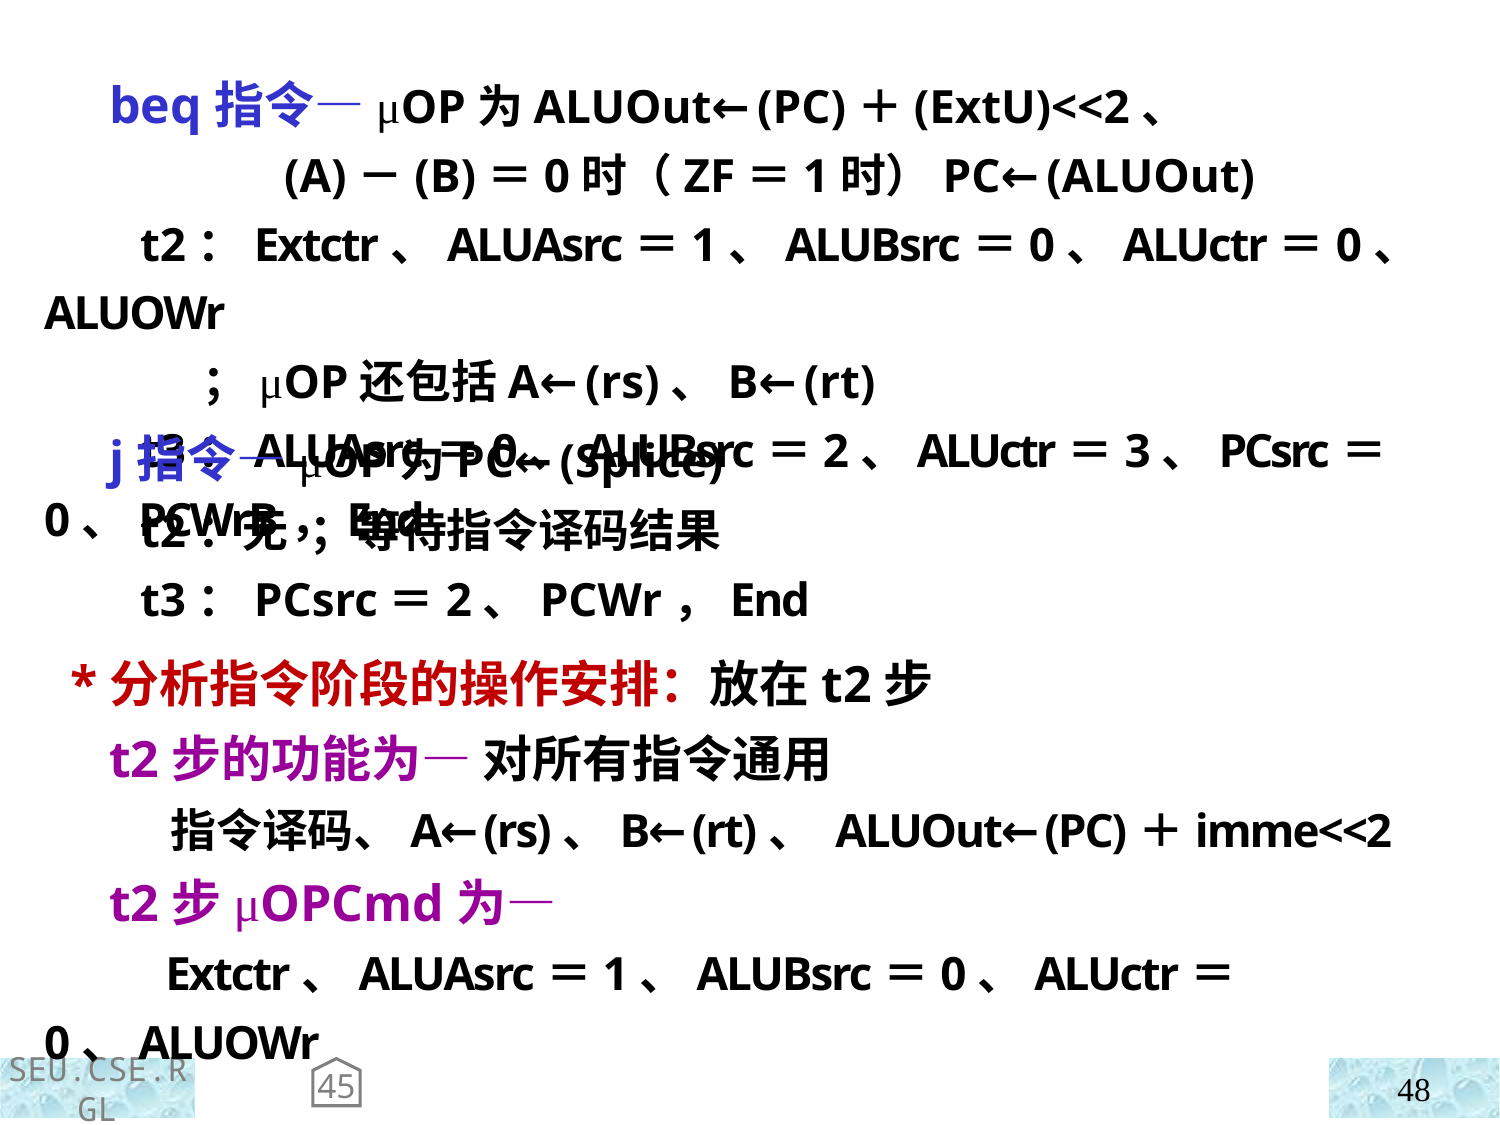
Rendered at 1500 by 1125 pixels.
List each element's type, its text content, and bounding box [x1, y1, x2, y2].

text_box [0, 1058, 195, 1118]
text_box j指令—μOP为PC←(Splice) t2：无 ；等待指令译码结果 t3：PCsrc＝2、PCWr，End [29, 405, 1471, 630]
slide_number 48 [1328, 1058, 1500, 1118]
text_box 45 [312, 1058, 361, 1106]
text_box beq指令—μOP为ALUOut←(PC)＋(ExtU)<<2、 (A)－(B)＝0时（ZF＝1时）PC←(ALUOut) t2：Extctr、ALUAsrc＝1、ALUBsrc＝0、ALUctr＝0、ALUOWr ；μOP还包括A←(rs)、B←(rt) t3：ALUAsrc＝0、ALUBsrc＝2、ALUctr＝3、PCsrc＝0、PCWrB，End [29, 50, 1471, 405]
text_box *分析指令阶段的操作安排：放在t2步 t2步的功能为— 对所有指令通用 指令译码、A←(rs)、B←(rt)、 ALUOut←(PC)＋imme<<2 t2步μOPCmd为— Extctr、ALUAsrc＝1、ALUBsrc＝0、ALUctr＝0、ALUOWr [29, 630, 1471, 1076]
